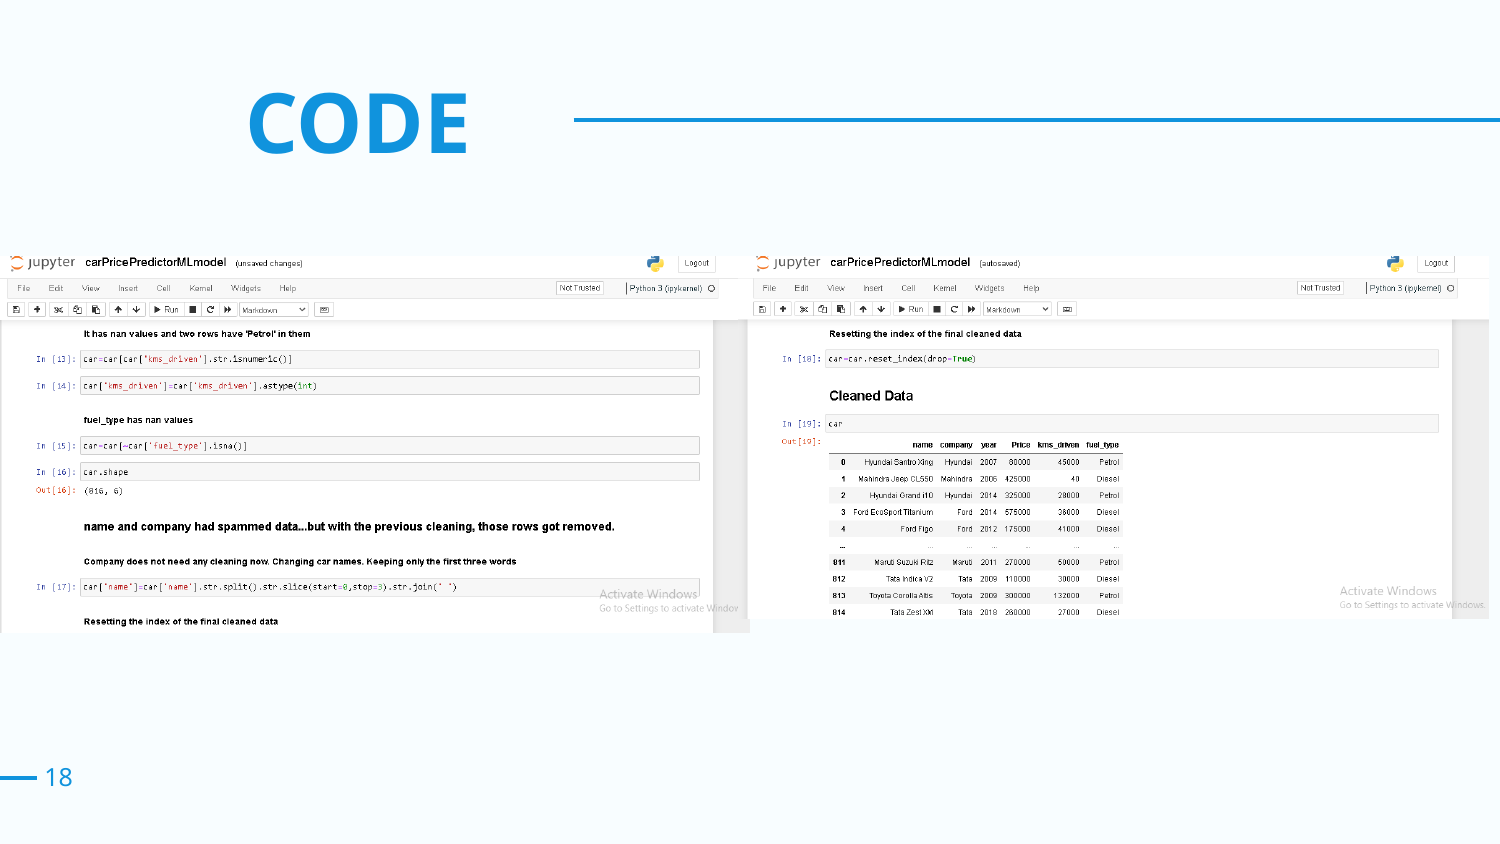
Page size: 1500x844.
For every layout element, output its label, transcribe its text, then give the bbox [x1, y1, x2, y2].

title CODE [230, 72, 1383, 167]
picture [0, 256, 1489, 634]
slide_number 18 [39, 760, 79, 796]
